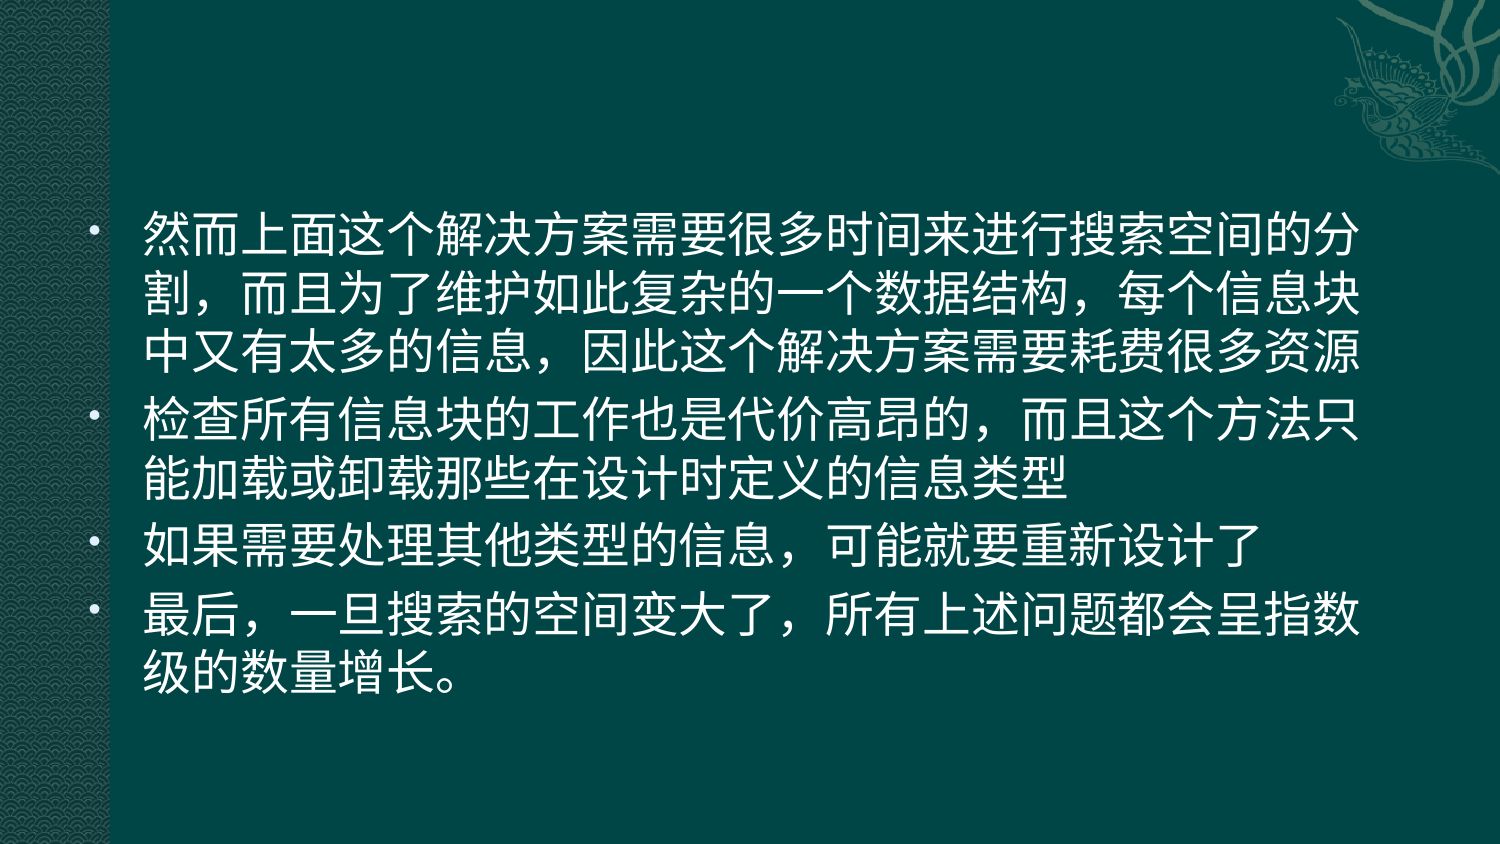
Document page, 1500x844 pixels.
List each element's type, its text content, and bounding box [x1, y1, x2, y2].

picture [0, 0, 110, 844]
list 然而上面这个解决方案需要很多时间来进行搜索空间的分割，而且为了维护如此复杂的一个数据结构，每个信息块中又有太多的信息，因此这个解决方案需要耗费很多资源 检查所有信息块的工作也是代价高昂的，而且这个方法只能加载或卸载那些在设计时定义的信息类型 如果需要处理其他类型的信息，可能就要重新设计了 最后，一旦搜索的空间变大了，所有上述问题都会呈指数级的数量增长。 [75, 196, 1425, 754]
